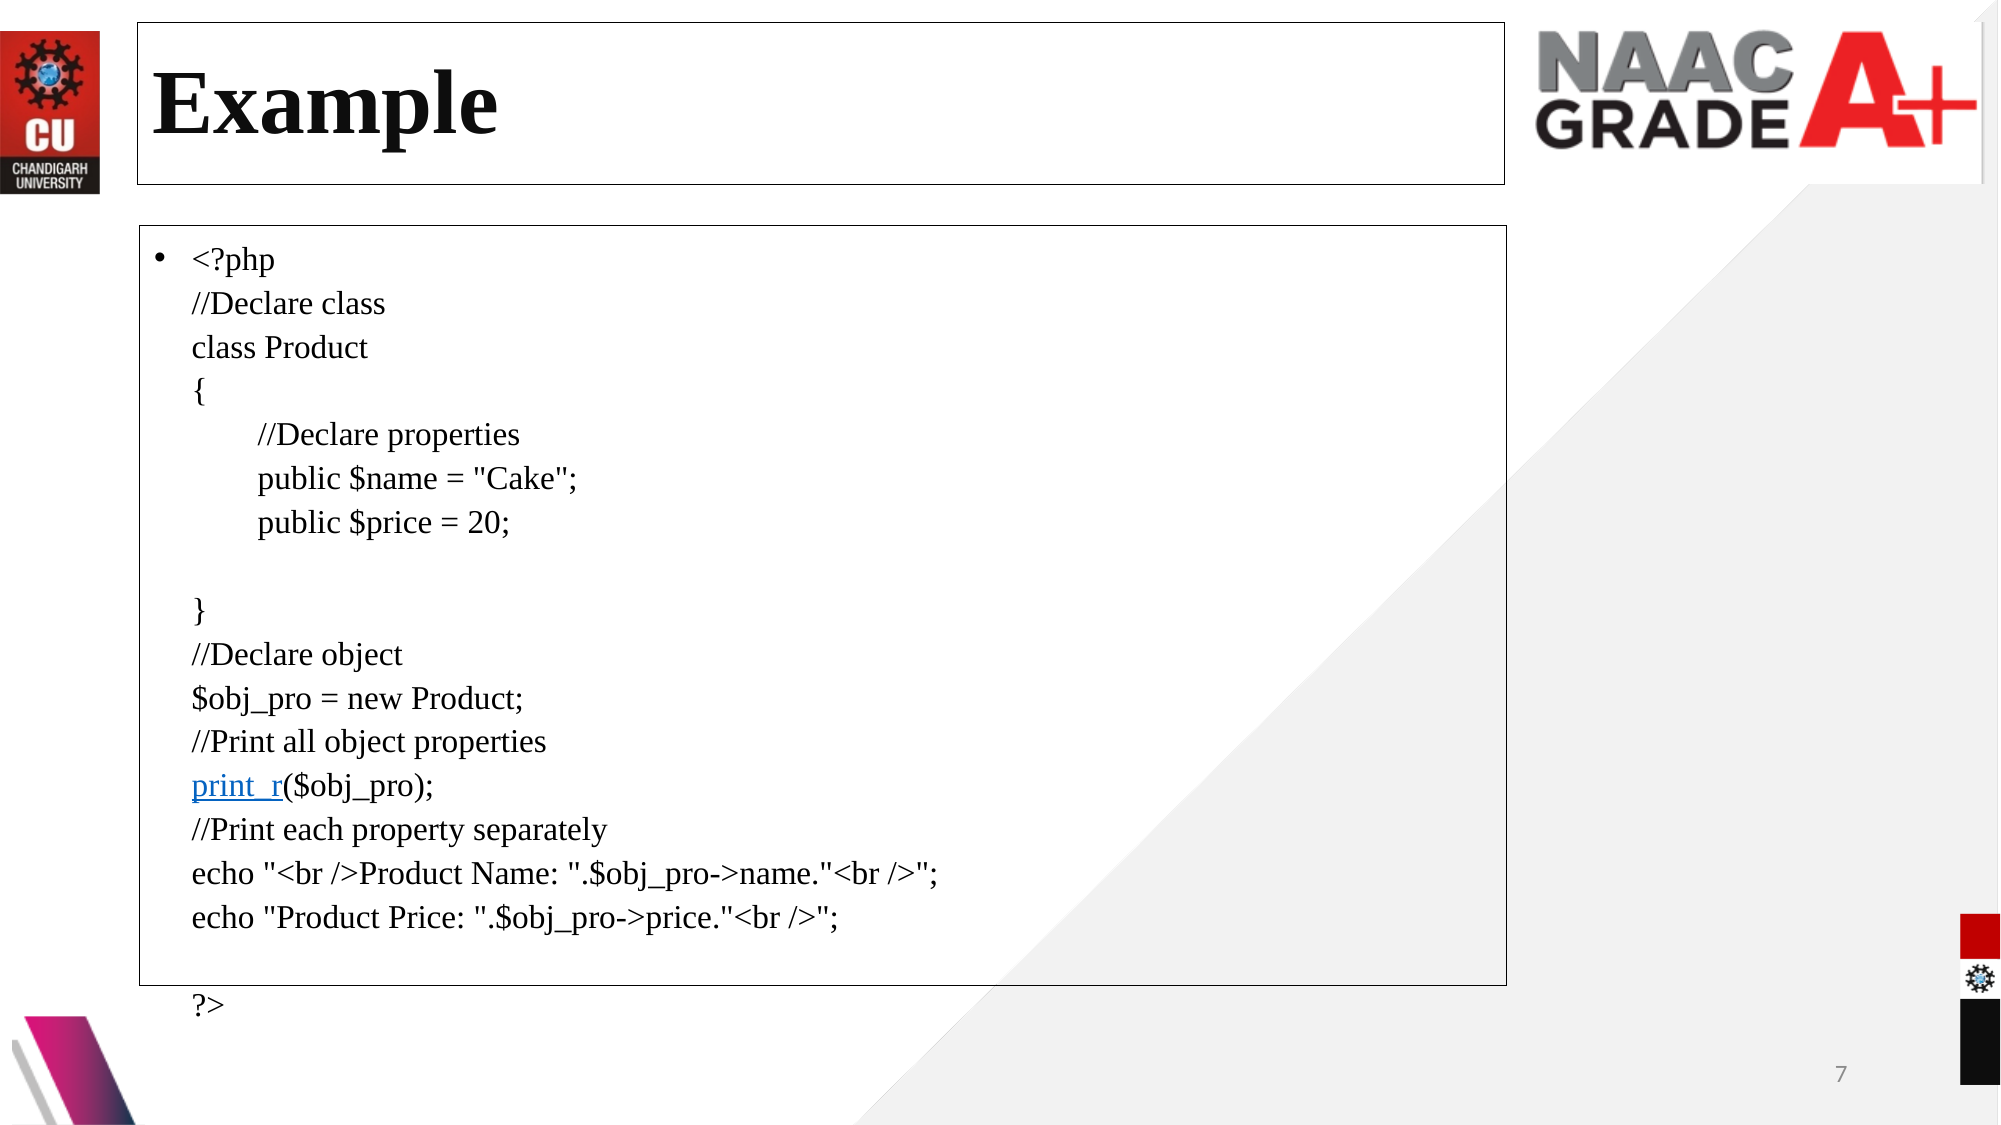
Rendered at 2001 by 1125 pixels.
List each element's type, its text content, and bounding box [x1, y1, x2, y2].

title Example [137, 22, 1505, 185]
text_box <?php //Declare class class Product { //Declare properties public $name = "Cake"; public $price = 20; } //Declare object $obj_pro = new Product; //Print all object properties print_r($obj_pro); //Print each property separately echo "<br />Product Name: ".$obj_pro->name."<br />"; echo "Product Price: ".$obj_pro->price."<br />"; ?> [139, 225, 1507, 986]
slide_number 7 [1412, 1042, 1863, 1103]
picture [0, 0, 2001, 1125]
